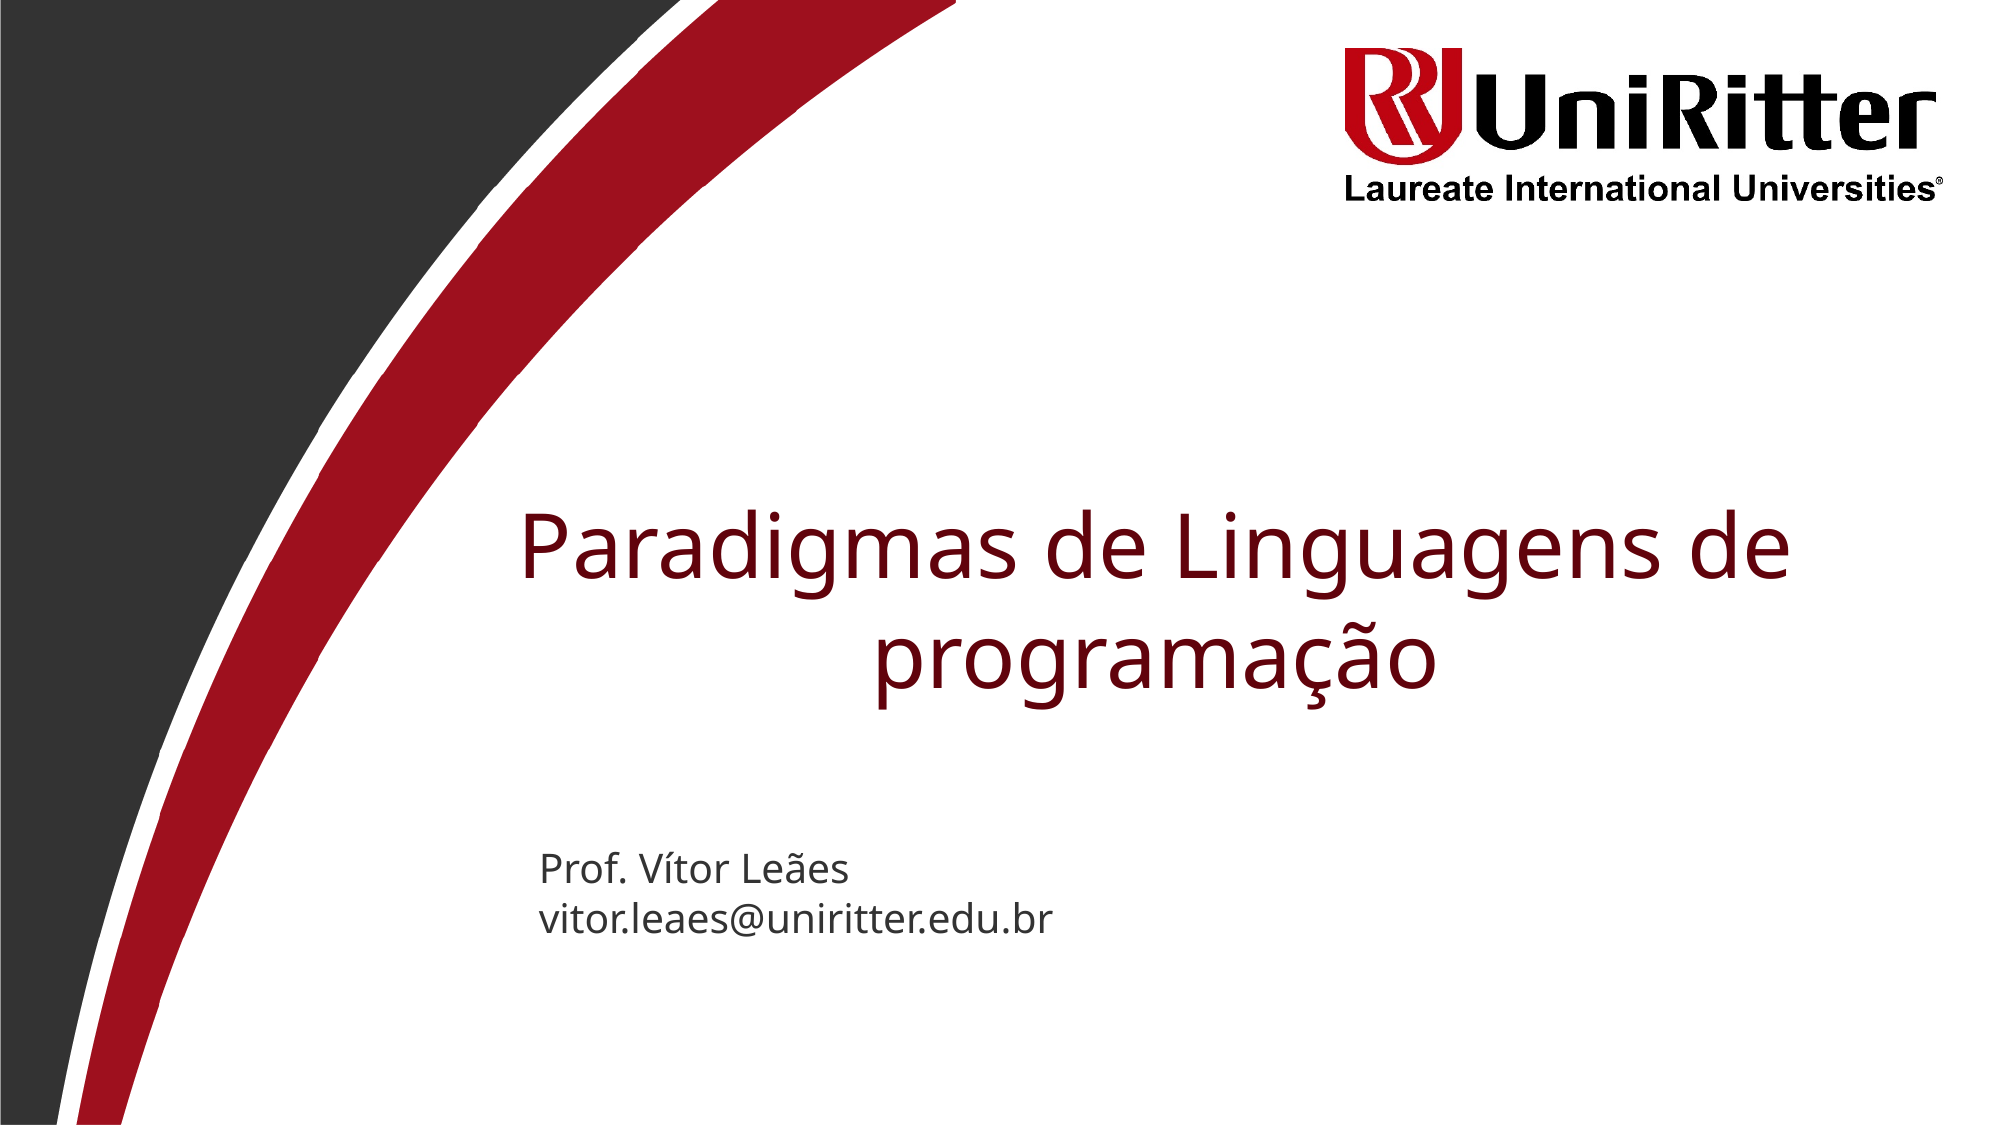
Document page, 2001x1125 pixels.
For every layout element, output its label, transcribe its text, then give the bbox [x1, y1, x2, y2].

picture [1345, 48, 1943, 201]
picture [0, 0, 956, 1125]
text_box Prof. Vítor Leães vitor.leaes@uniritter.edu.br [523, 801, 1129, 951]
title Paradigmas de Linguagens de programação [422, 476, 1890, 790]
